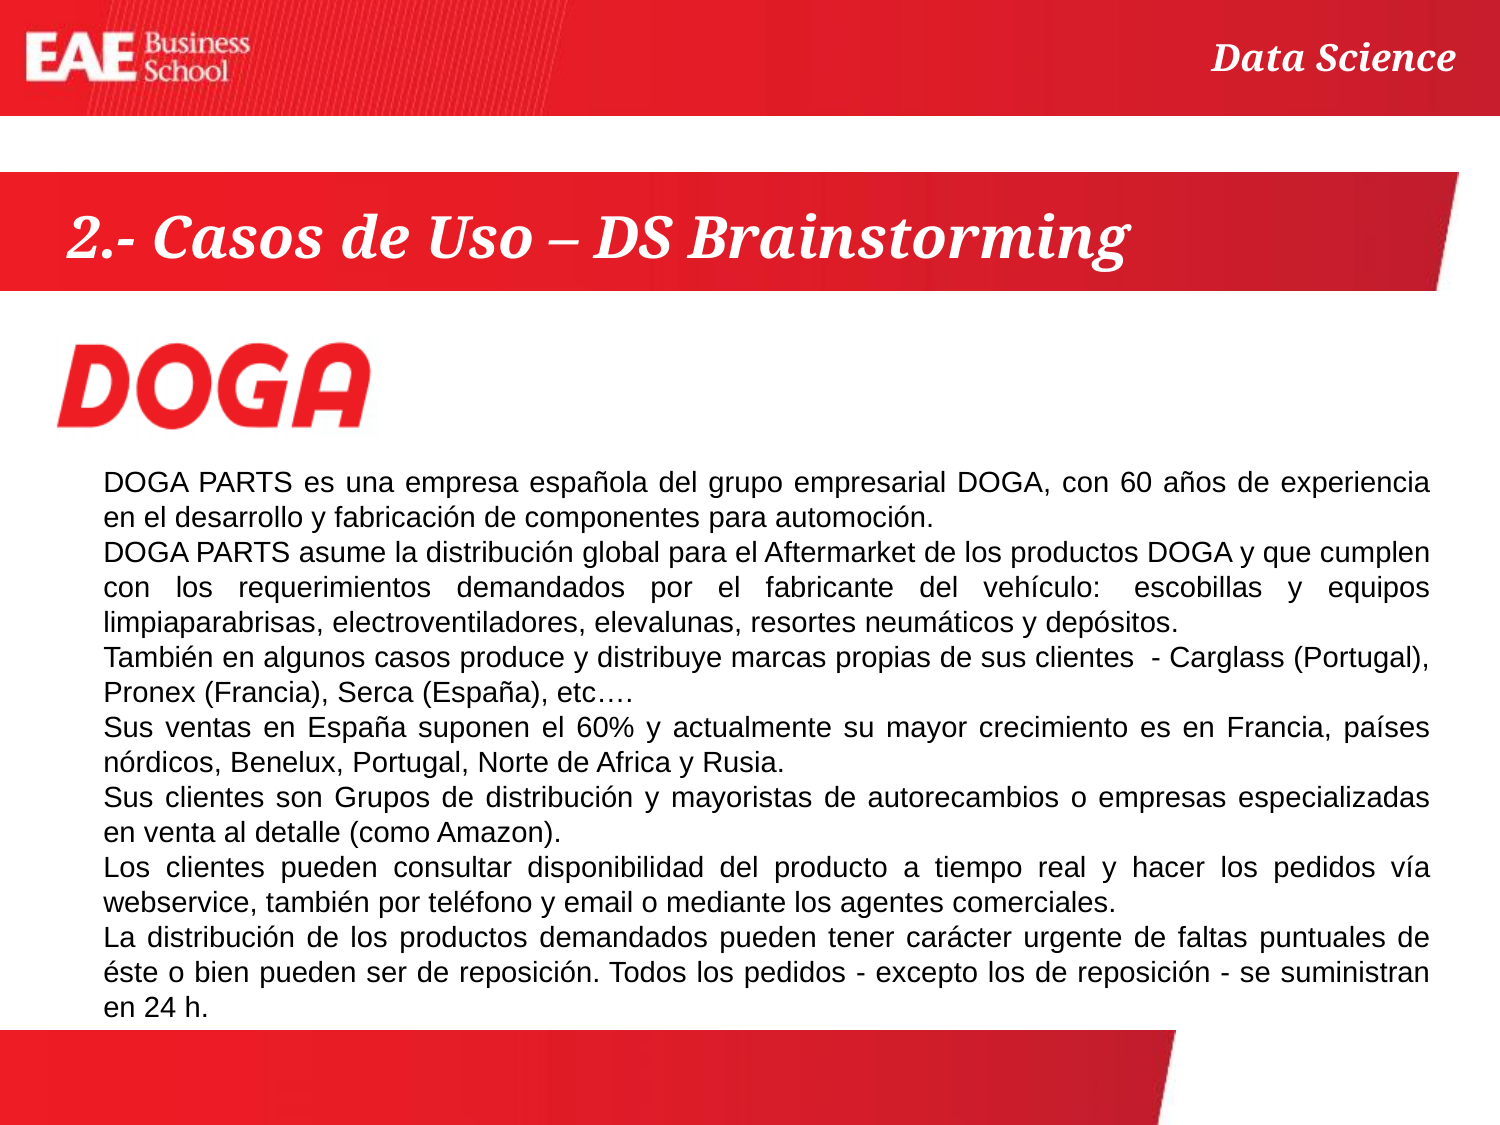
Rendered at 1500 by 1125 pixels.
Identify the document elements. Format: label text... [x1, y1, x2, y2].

picture [0, 172, 1459, 291]
picture [0, 0, 1500, 116]
picture [52, 335, 384, 441]
picture [0, 1030, 1176, 1125]
text_box DOGA PARTS es una empresa española del grupo empresarial DOGA, con 60 años de experiencia en el desarrollo y fabricación de componentes para automoción. DOGA PARTS asume la distribución global para el Aftermarket de los productos DOGA y que cumplen con los requerimientos demandados por el fabricante del vehículo: escobillas y equipos limpiaparabrisas, electroventiladores, elevalunas, resortes neumáticos y depósitos. También en algunos casos produce y distribuye marcas propias de sus clientes - Carglass (Portugal), Pronex (Francia), Serca (España), etc…. Sus ventas en España suponen el 60% y actualmente su mayor crecimiento es en Francia, países nórdicos, Benelux, Portugal, Norte de Africa y Rusia. Sus clientes son Grupos de distribución y mayoristas de autorecambios o empresas especializadas en venta al detalle (como Amazon). Los clientes pueden consultar disponibilidad del producto a tiempo real y hacer los pedidos vía webservice, también por teléfono y email o mediante los agentes comerciales. La distribución de los productos demandados pueden tener carácter urgente de faltas puntuales de éste o bien pueden ser de reposición. Todos los pedidos - excepto los de reposición - se suministran en 24 h. [88, 456, 1447, 1031]
